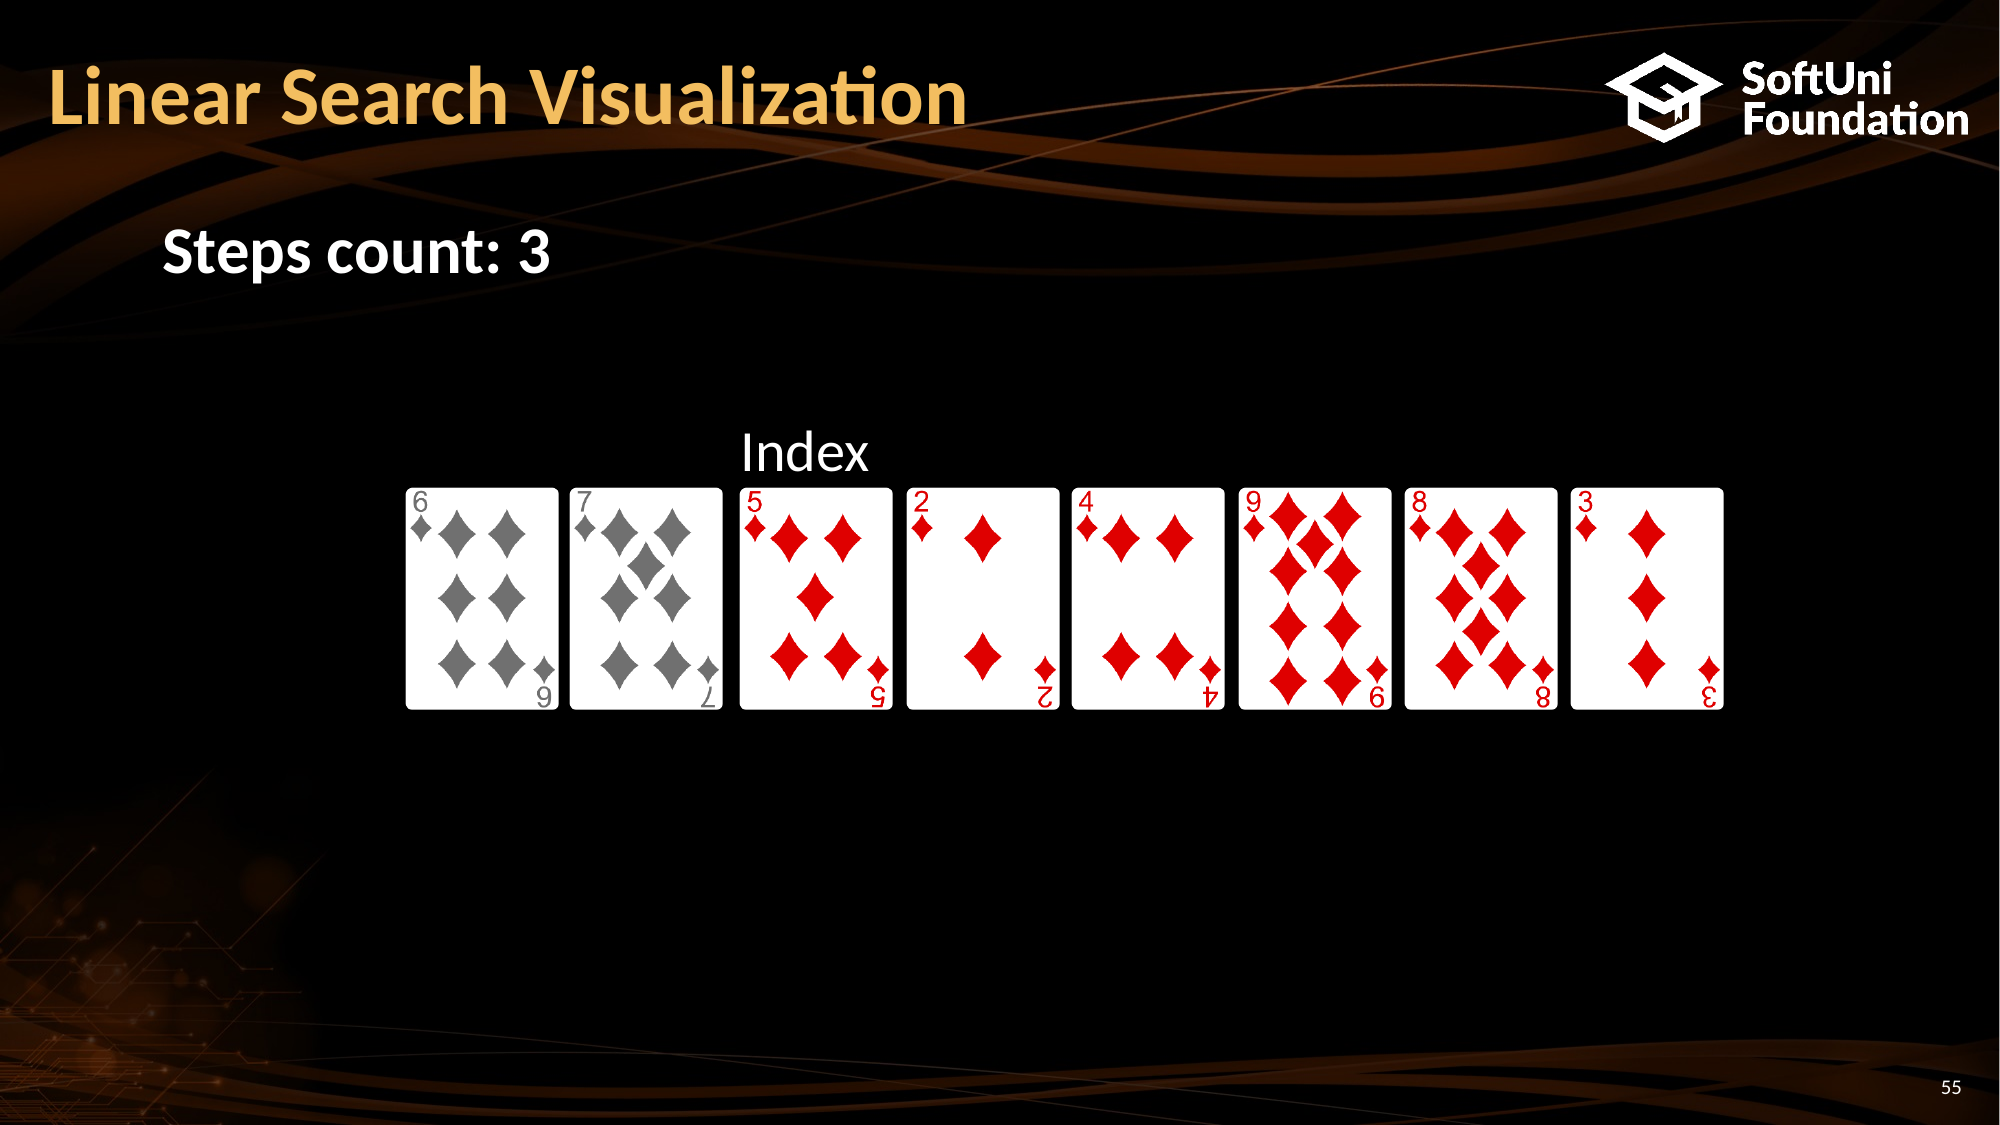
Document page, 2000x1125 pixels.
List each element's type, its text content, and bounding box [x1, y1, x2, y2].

slide_number 55 [1897, 1070, 1968, 1103]
picture [0, 0, 2000, 1125]
title Linear Search Visualization [30, 6, 1602, 189]
text_box Steps count: 3 [147, 199, 567, 295]
text_box Index [725, 405, 885, 491]
